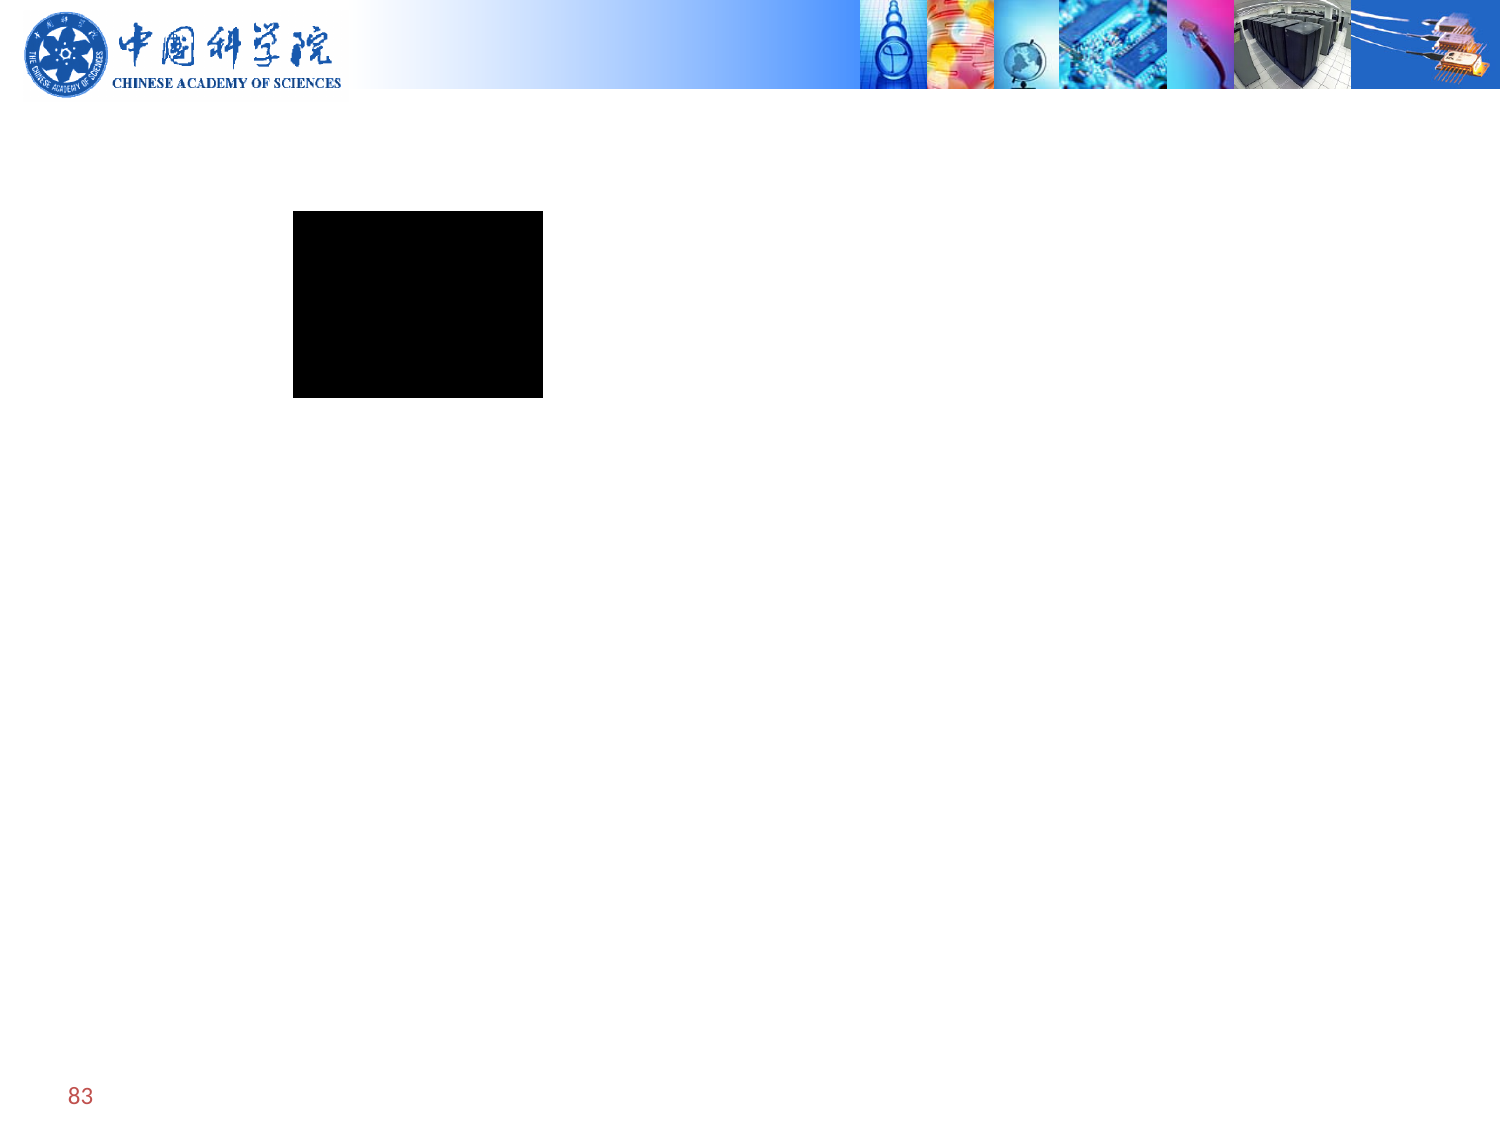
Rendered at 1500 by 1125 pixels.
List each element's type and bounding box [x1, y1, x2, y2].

picture [23, 10, 349, 102]
picture [860, 0, 1500, 89]
text_box [292, 210, 544, 399]
